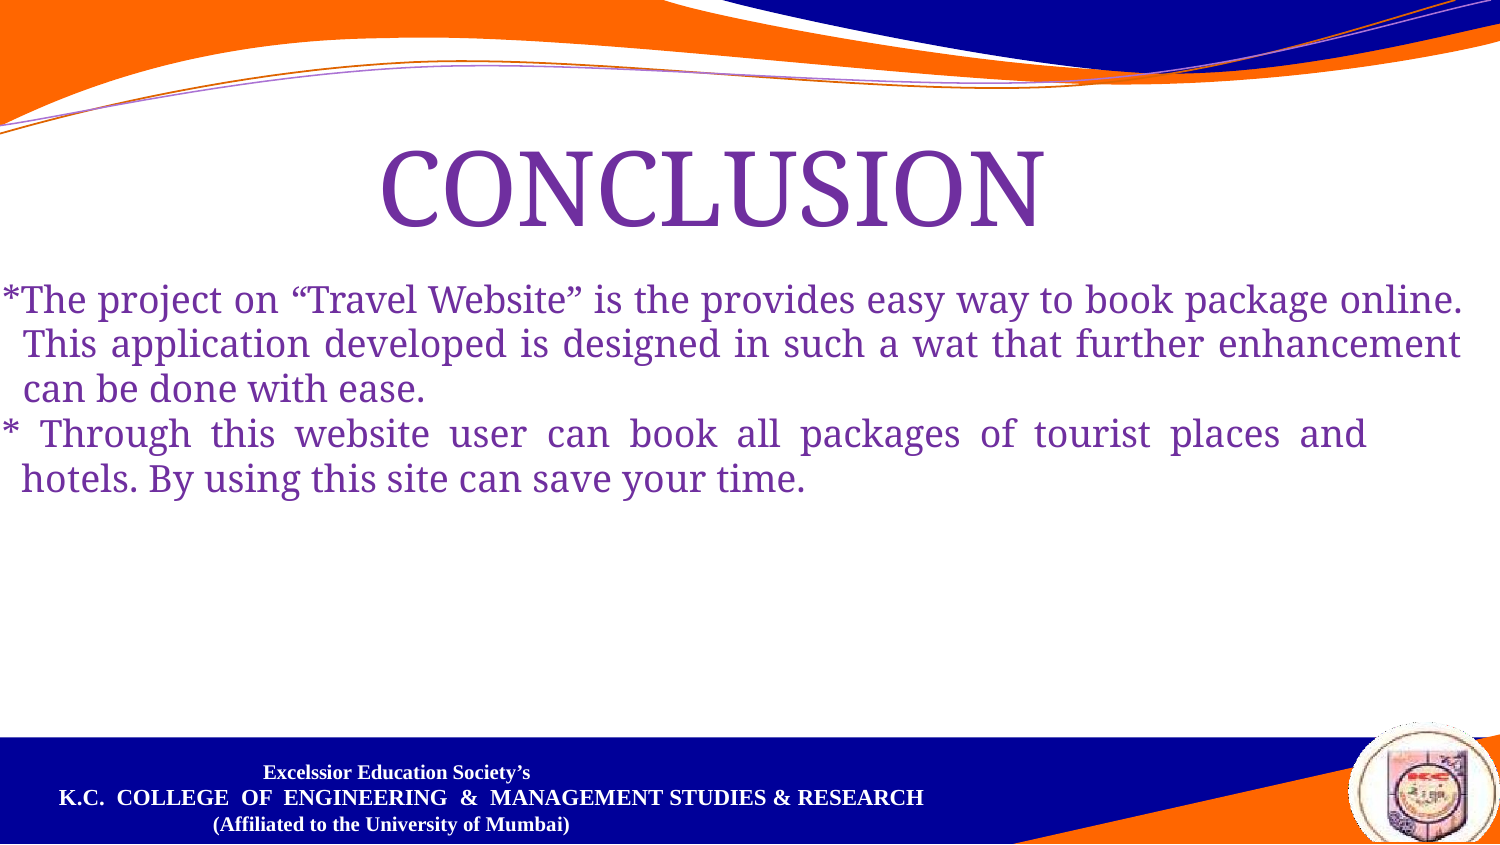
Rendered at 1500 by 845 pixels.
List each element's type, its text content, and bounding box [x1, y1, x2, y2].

text_box *The project on “Travel Website” is the provides easy way to book package online. This application developed is designed in such a wat that further enhancement can be done with ease. * Through this website user can book all packages of tourist places and hotels. By using this site can save your time. [0, 272, 1475, 500]
text_box Excelssior Education Society’s K.C. COLLEGE OF ENGINEERING & MANAGEMENT STUDIES & RESEARCH (Affiliated to the University of Mumbai) [56, 758, 930, 837]
picture [1347, 721, 1500, 842]
title CONCLUSION [375, 120, 1056, 264]
